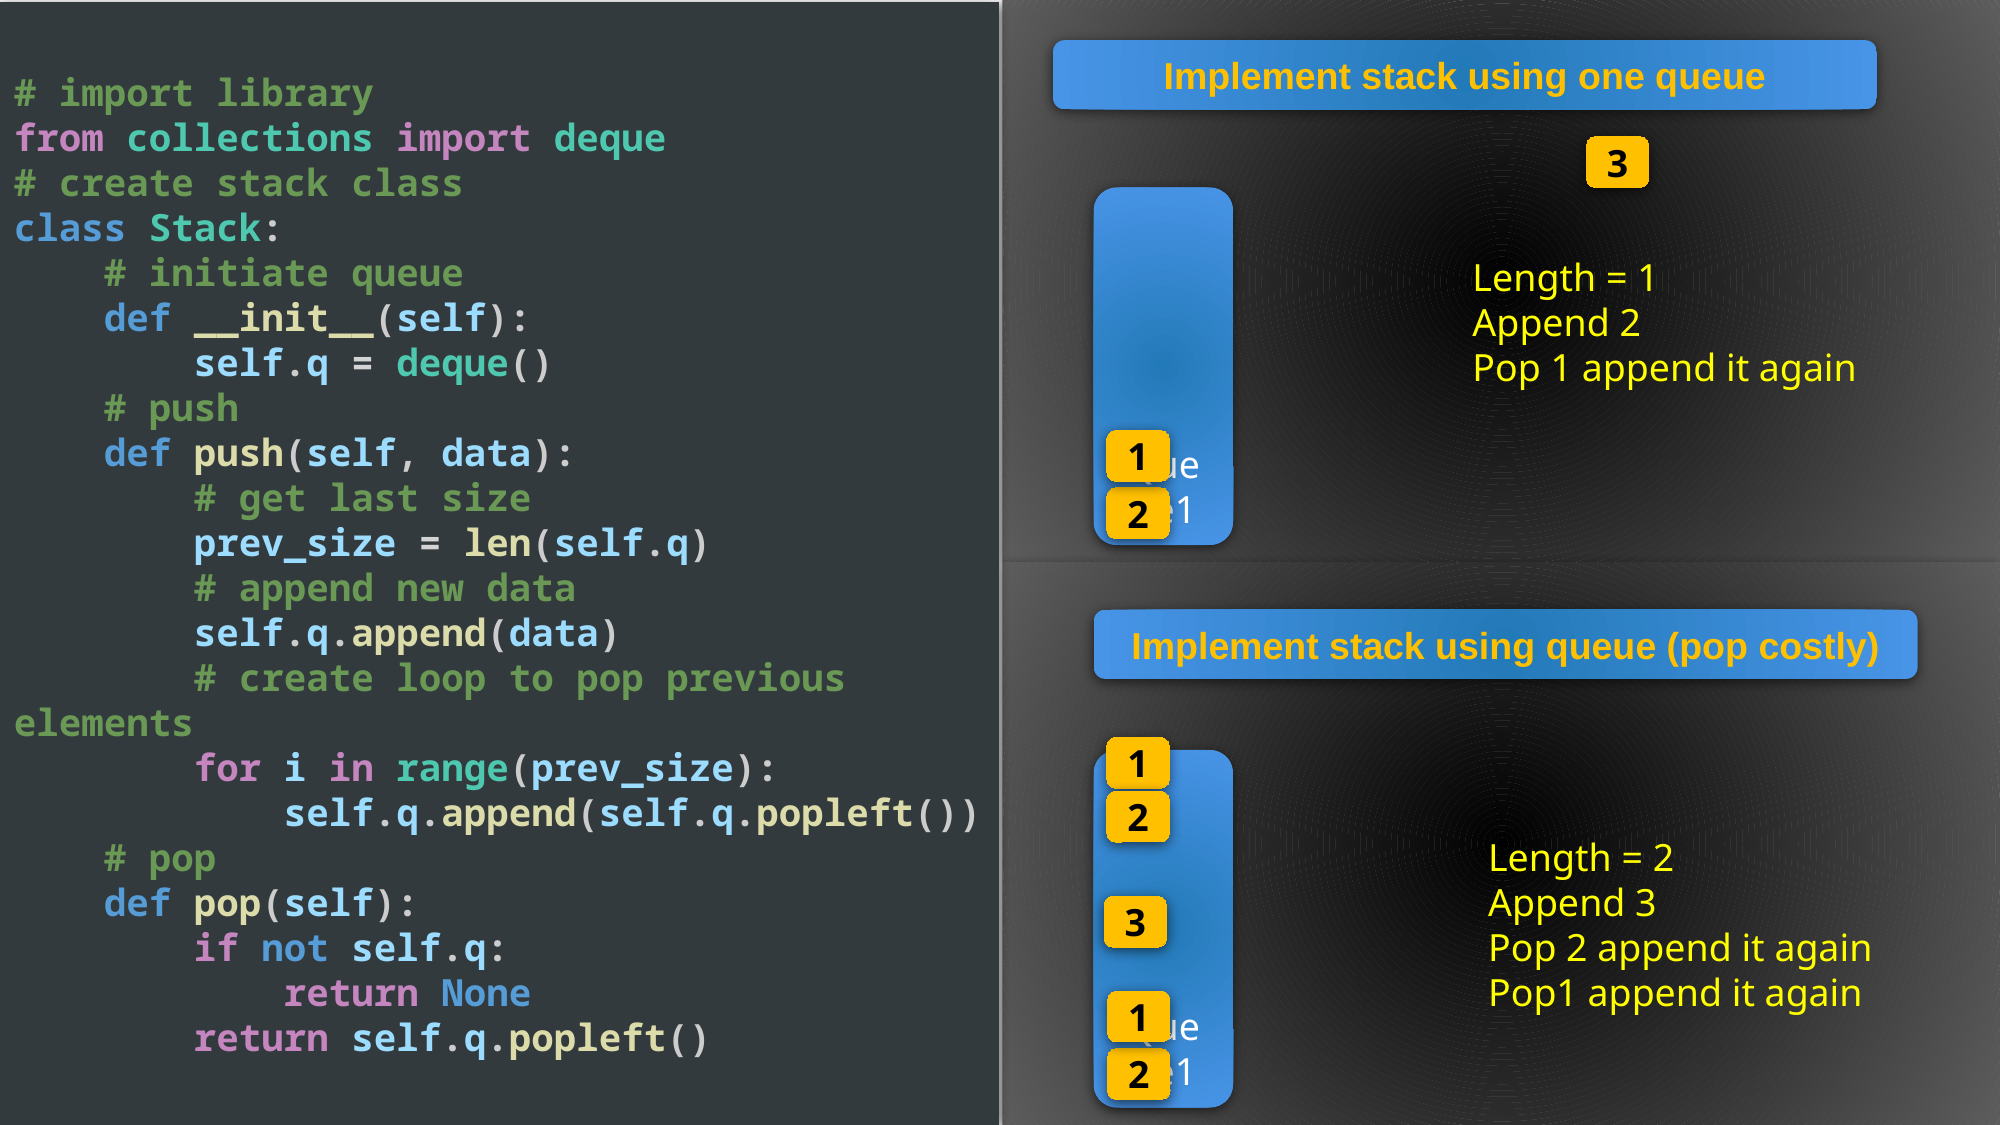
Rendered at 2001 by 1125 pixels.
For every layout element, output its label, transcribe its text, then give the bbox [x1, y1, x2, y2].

text_box 1 [1106, 737, 1170, 786]
text_box 2 [1106, 492, 1170, 539]
text_box 2 [1107, 1053, 1171, 1100]
text_box Length = 2 Append 3 Pop 2 append it again Pop1 append it again [1473, 827, 1918, 1022]
text_box 2 [1106, 791, 1170, 843]
text_box 1 [1107, 991, 1171, 1042]
text_box [1004, 0, 2000, 556]
text_box # import library from collections import deque # create stack class class Stack: # initiate queue def __init__(self): self.q = deque() # push def push(self, data): # get last size prev_size = len(self.q) # append new data self.q.append(data) # create loop to pop previous elements for i in range(prev_size): self.q.append(self.q.popleft()) # pop def pop(self): if not self.q: return None return self.q.popleft() [0, 2, 999, 1125]
text_box [1008, 562, 2000, 1125]
text_box Queue1 [1093, 187, 1234, 546]
text_box Implement stack using queue (pop costly) [1093, 609, 1918, 679]
text_box 3 [1104, 896, 1167, 948]
text_box Queue1 [1093, 749, 1234, 1108]
text_box 3 [1586, 136, 1649, 188]
text_box Length = 1 Append 2 Pop 1 append it again [1457, 246, 1902, 397]
text_box 1 [1106, 430, 1170, 482]
text_box Implement stack using one queue [1053, 40, 1877, 110]
